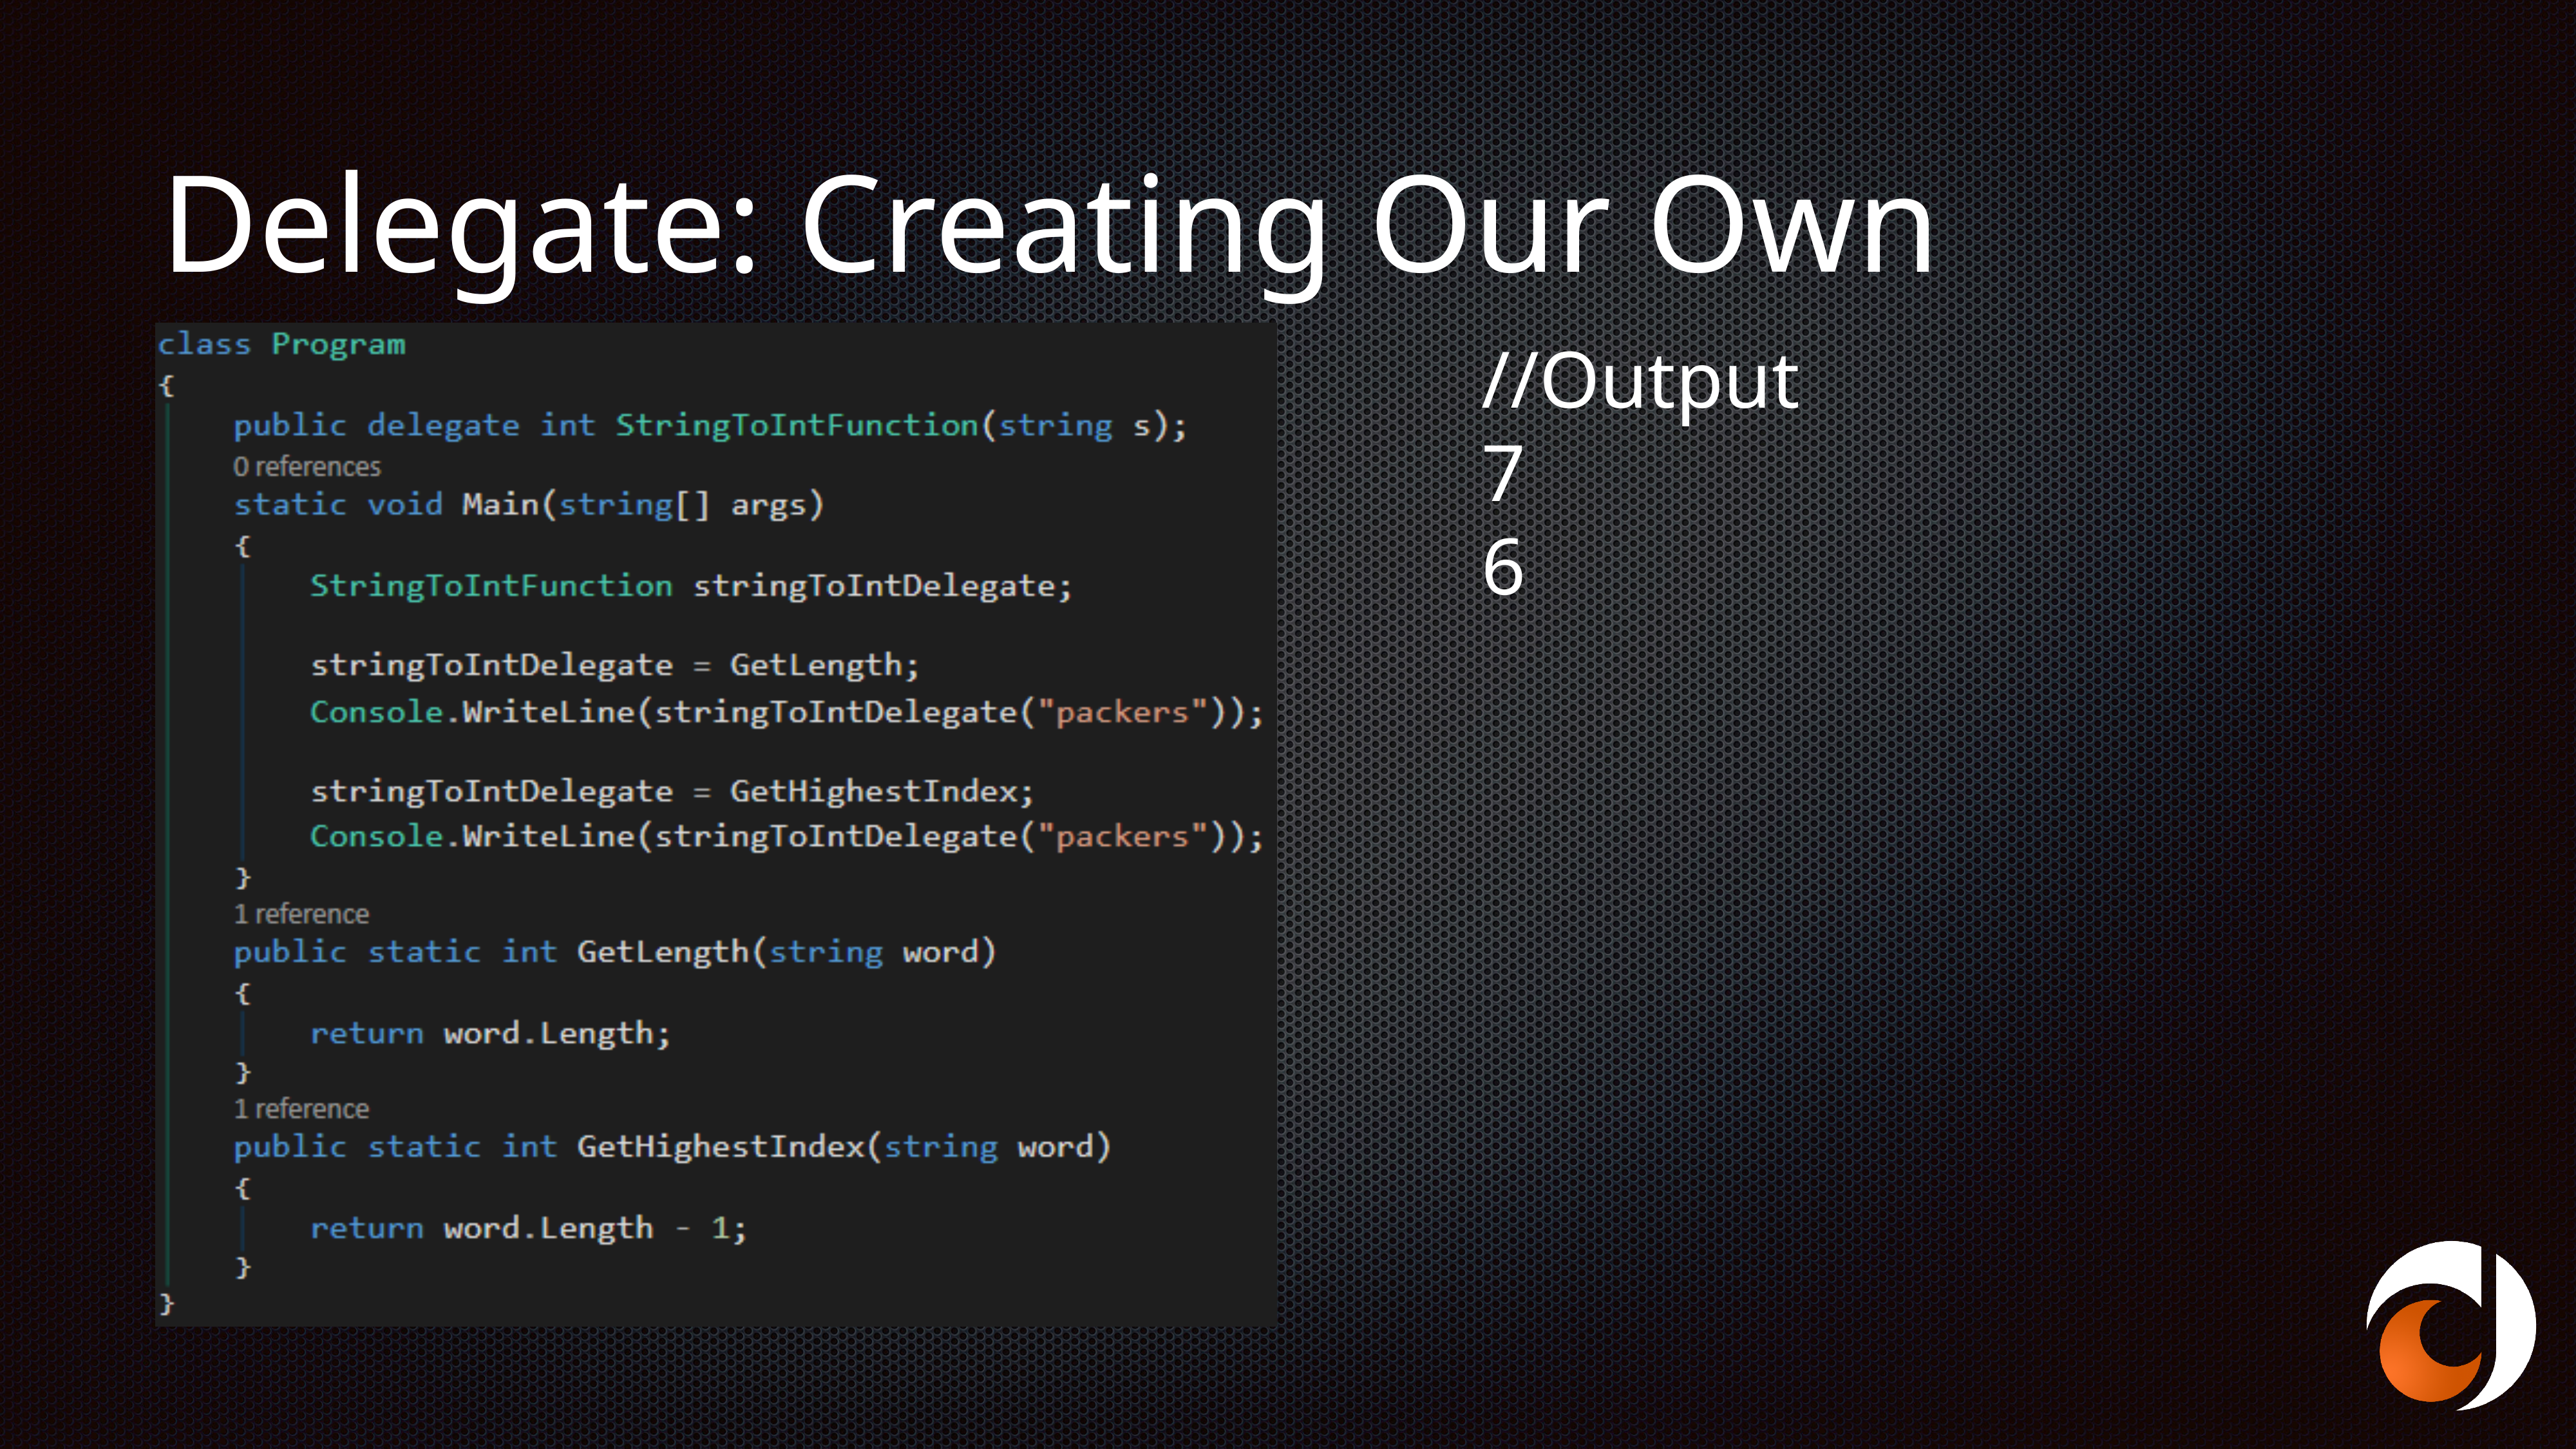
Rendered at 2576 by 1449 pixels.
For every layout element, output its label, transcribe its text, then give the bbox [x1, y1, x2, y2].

title Delegate: Creating Our Own [155, 37, 2421, 401]
picture [0, 0, 2576, 1449]
text_box //Output 7 6 [1475, 325, 2303, 616]
